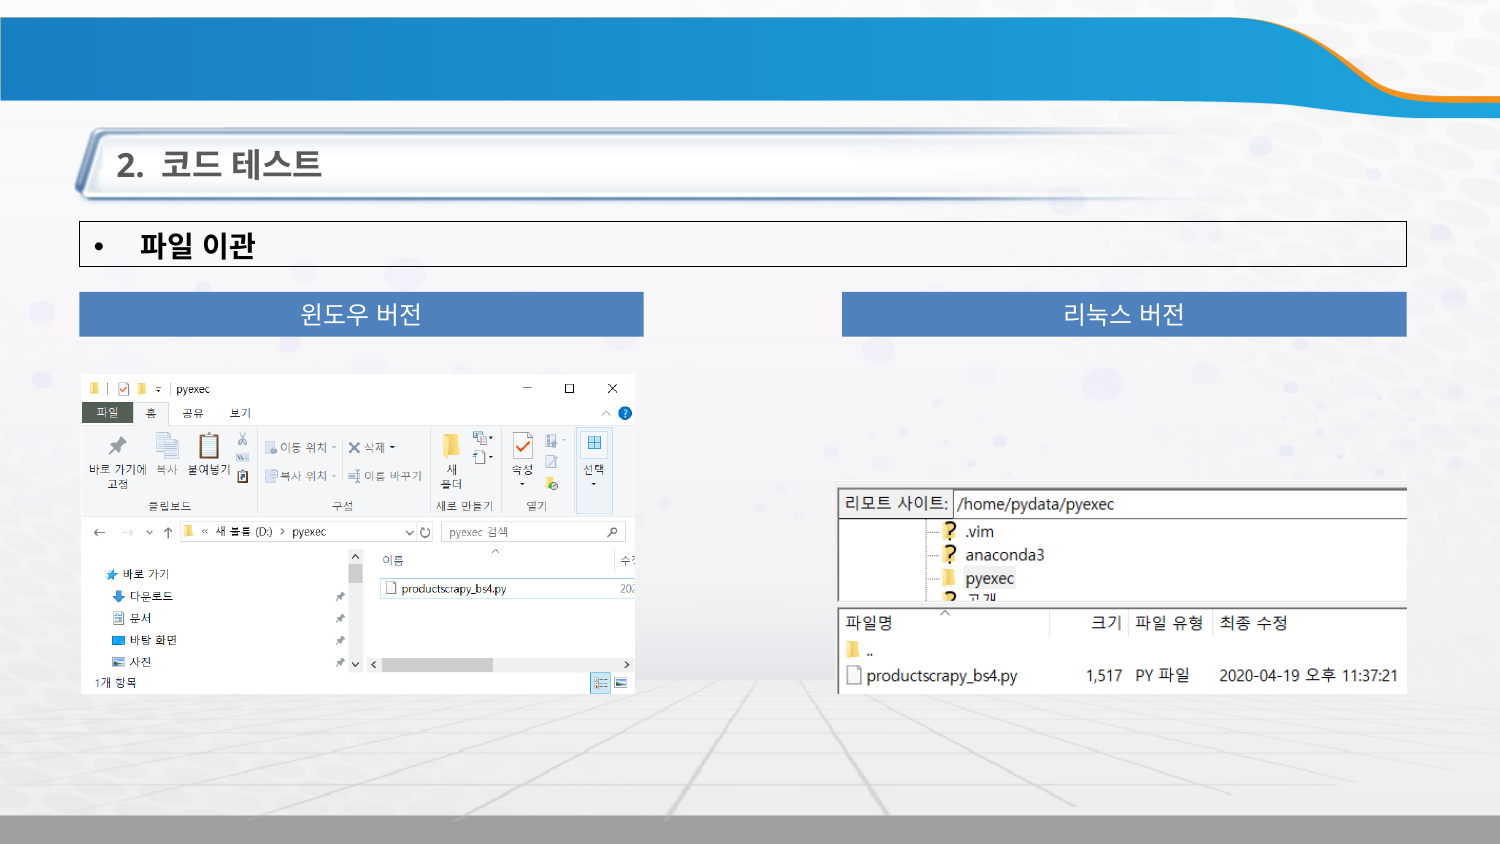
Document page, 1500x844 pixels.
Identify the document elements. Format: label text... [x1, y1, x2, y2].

picture [0, 0, 1500, 844]
text_box 윈도우 버전 [79, 291, 644, 337]
text_box 파이썬 프로그램 자동화 [29, 0, 1175, 103]
text_box 파일 이관 [79, 221, 1407, 267]
text_box 리눅스 버전 [842, 291, 1407, 337]
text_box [74, 126, 1289, 208]
